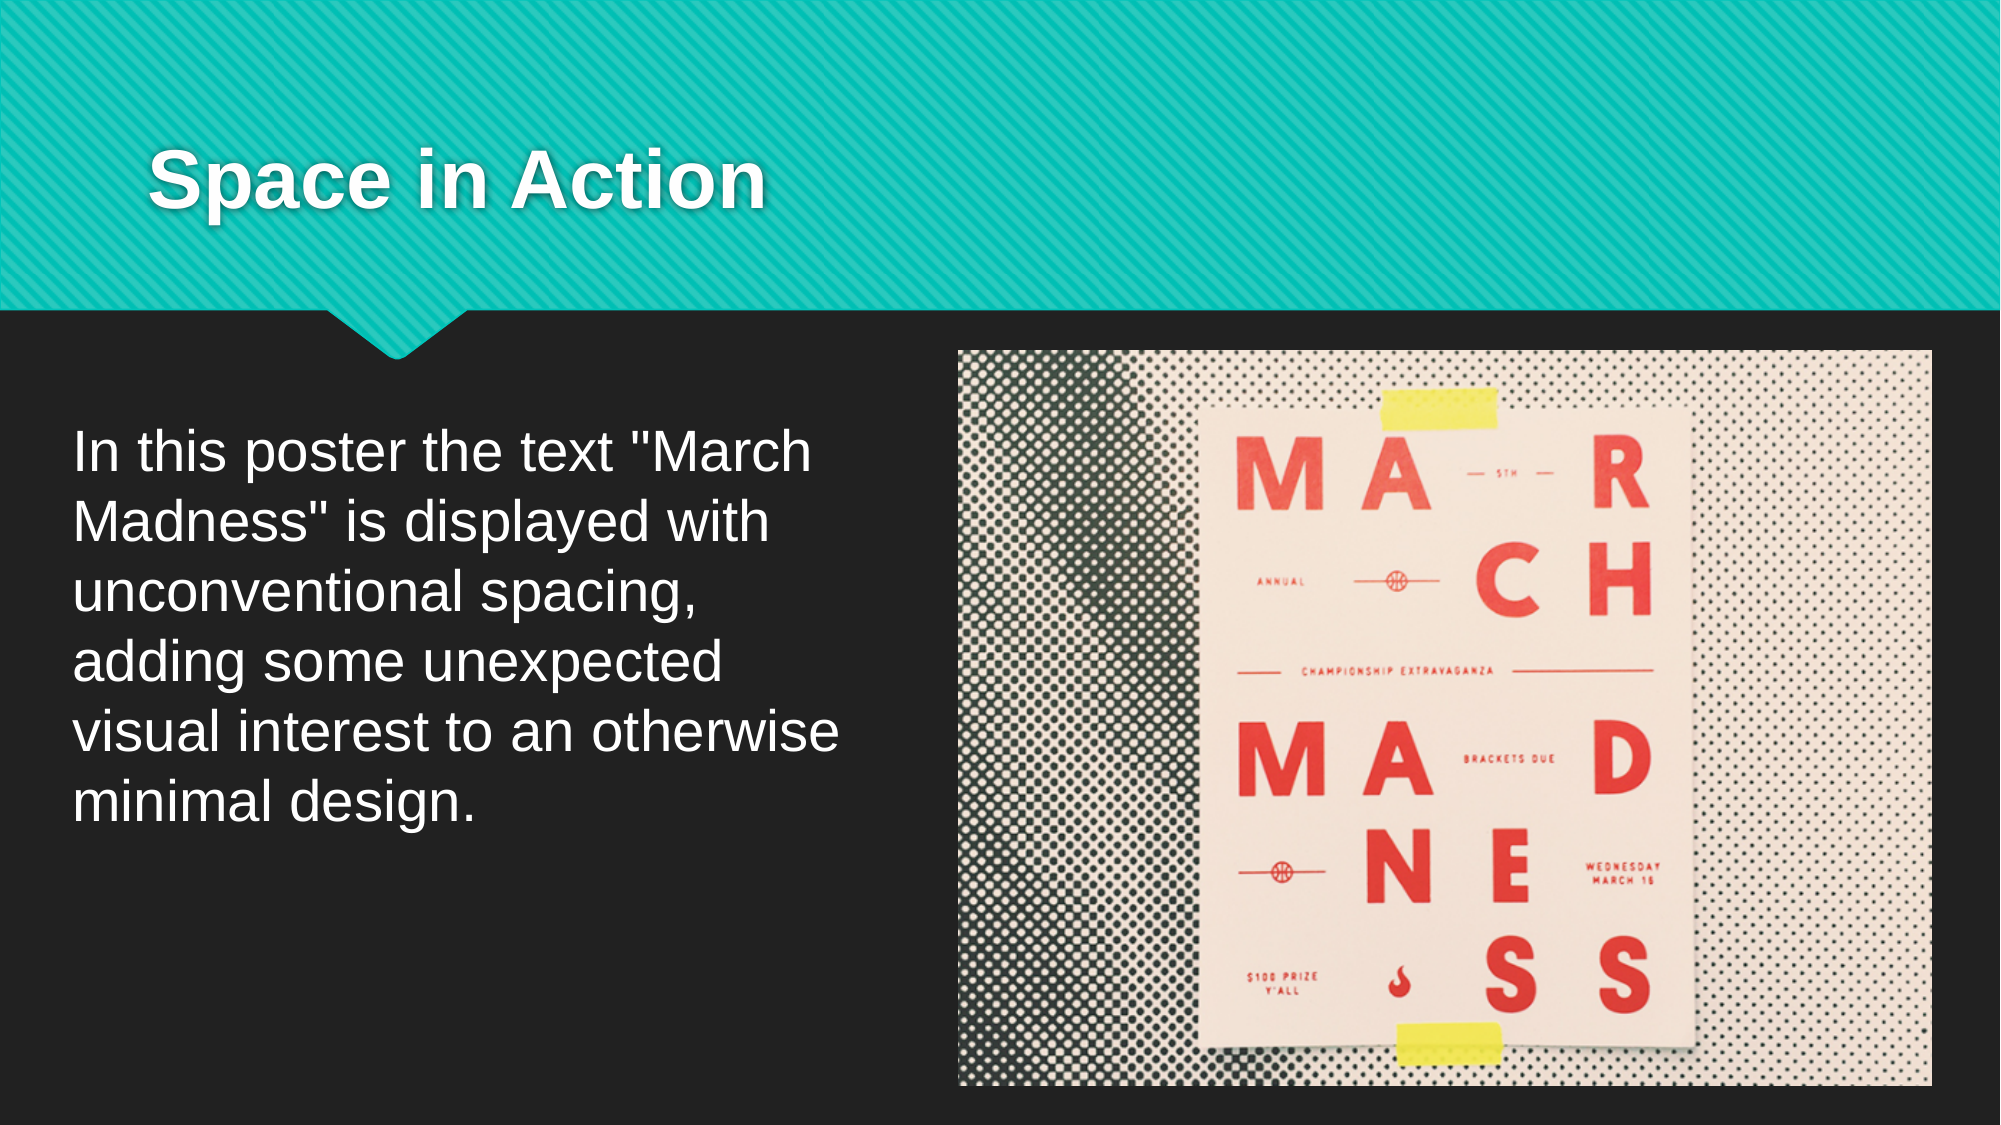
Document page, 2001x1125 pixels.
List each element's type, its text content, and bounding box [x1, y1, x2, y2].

picture [958, 350, 1932, 1086]
title Space in Action [132, 73, 1868, 233]
text_box In this poster the text "March Madness" is displayed with unconventional spacing, adding some unexpected visual interest to an otherwise minimal design. [57, 405, 877, 841]
